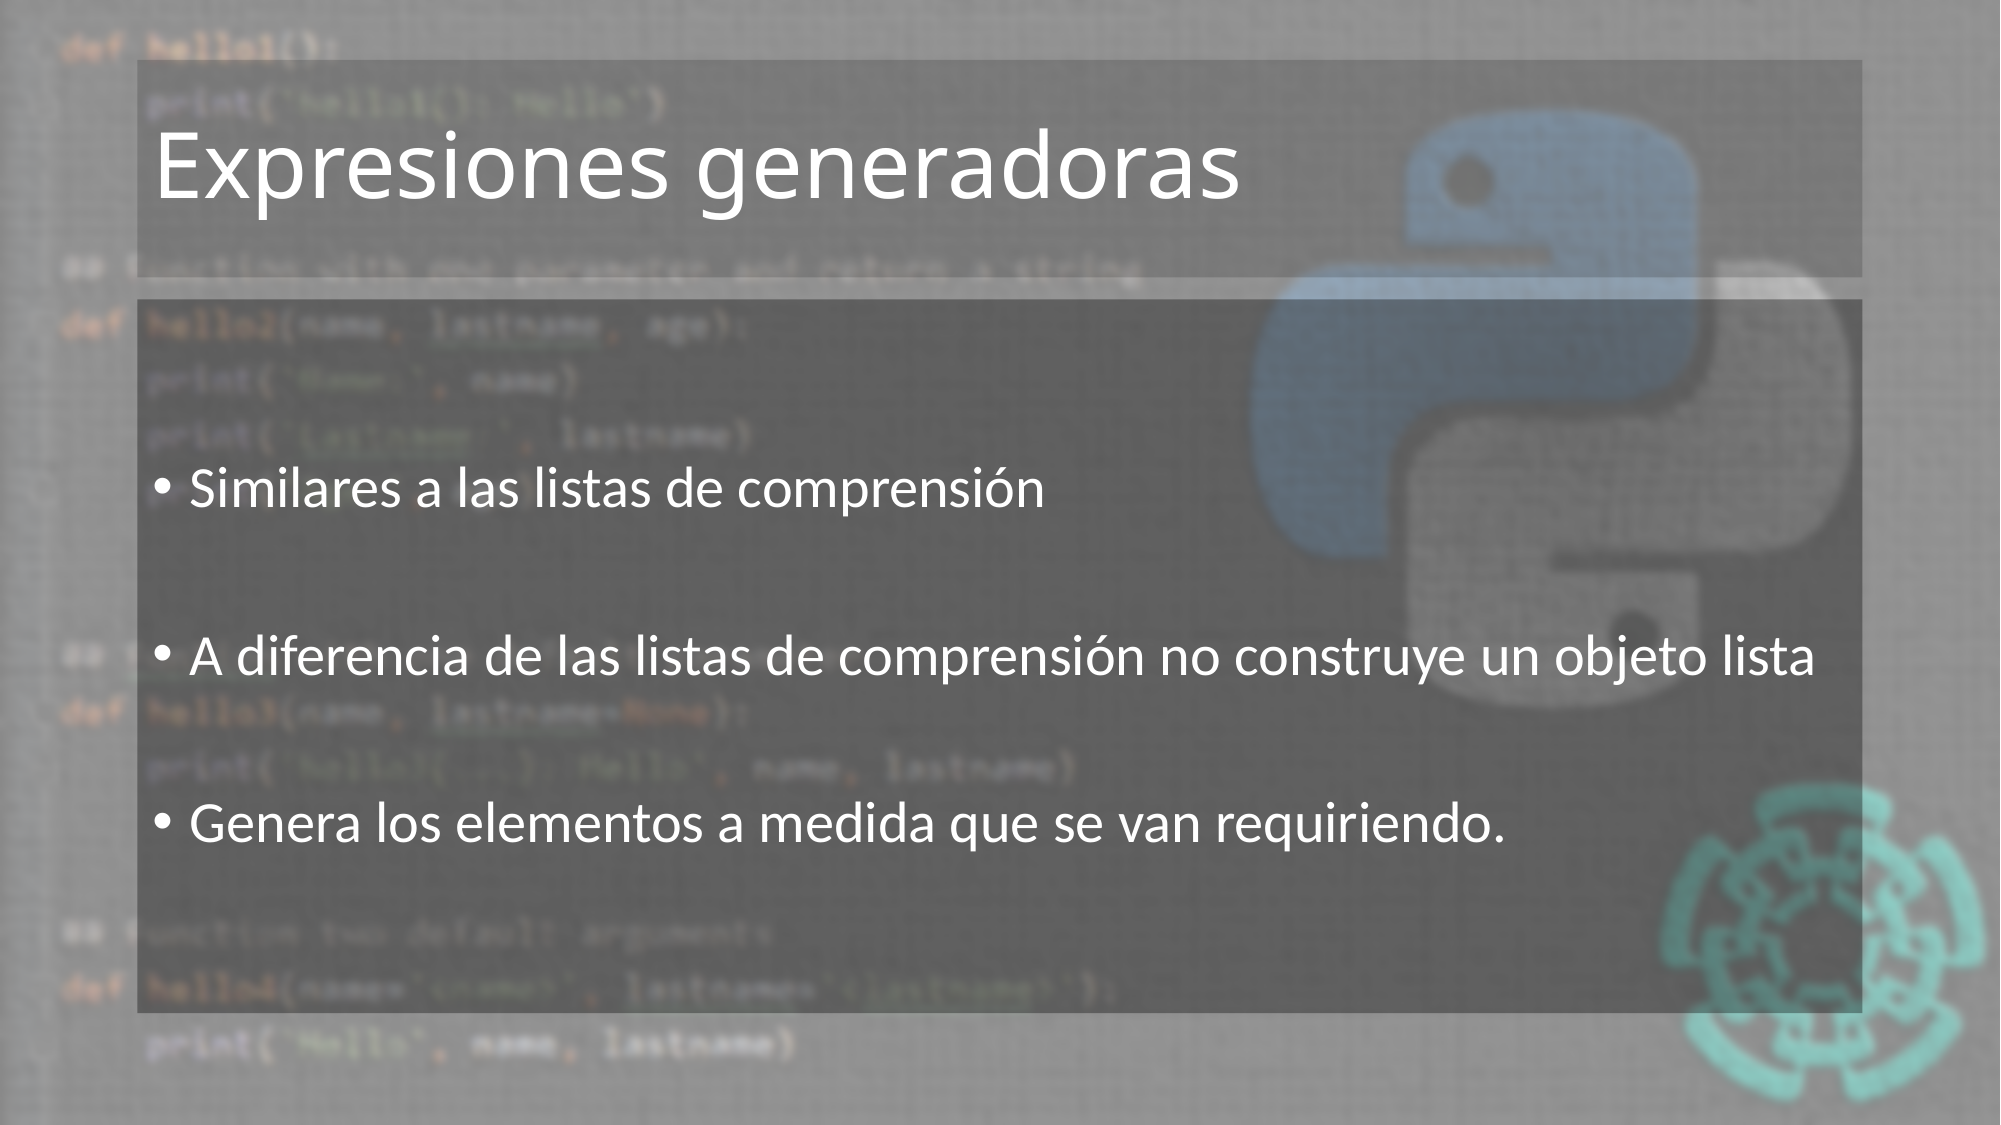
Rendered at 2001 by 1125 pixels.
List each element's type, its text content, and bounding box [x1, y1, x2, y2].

list Similares a las listas de comprensión A diferencia de las listas de comprensión no construye un objeto lista Genera los elementos a medida que se van requiriendo. [137, 299, 1863, 1014]
title Expresiones generadoras [137, 59, 1863, 278]
